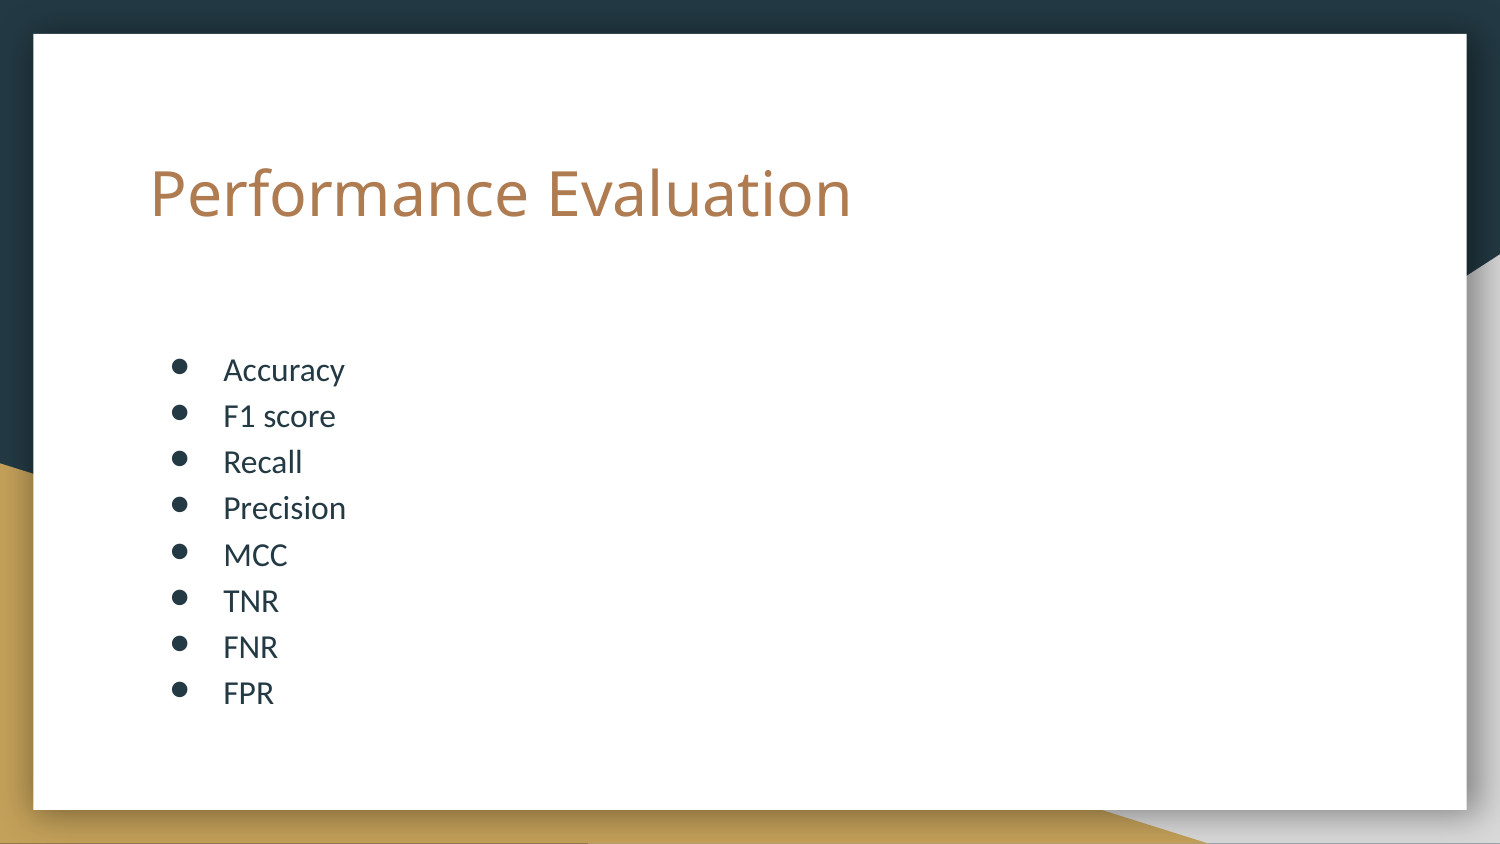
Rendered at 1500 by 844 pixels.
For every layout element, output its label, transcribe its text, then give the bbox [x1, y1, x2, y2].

list Accuracy F1 score Recall Precision MCC TNR FNR FPR [134, 326, 1366, 729]
title Performance Evaluation [134, 138, 1366, 296]
